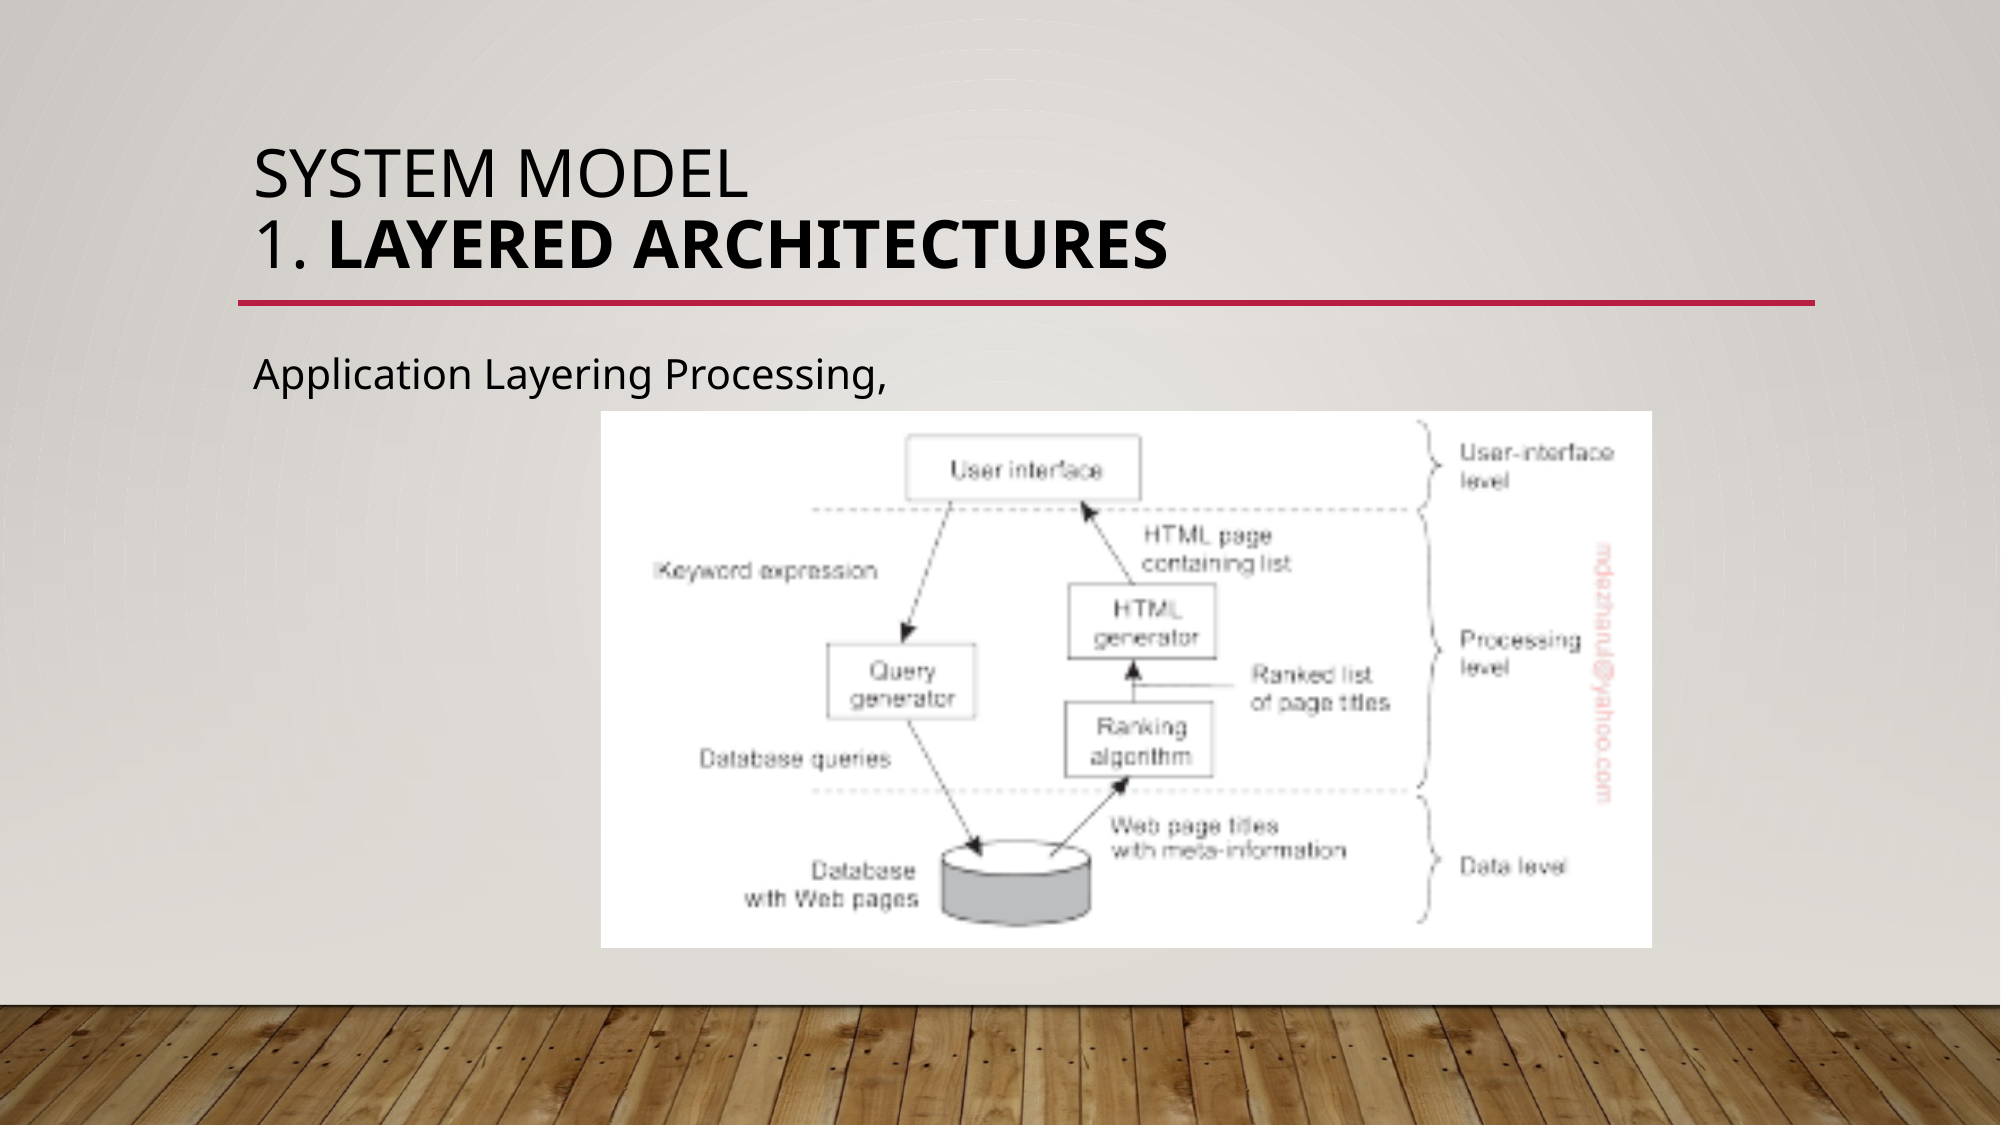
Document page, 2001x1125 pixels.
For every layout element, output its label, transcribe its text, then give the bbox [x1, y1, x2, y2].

list Application Layering Processing, [238, 330, 1814, 897]
title System model 1. Layered architectures [238, 131, 1814, 305]
picture [600, 410, 1653, 949]
picture [0, 1005, 2000, 1125]
